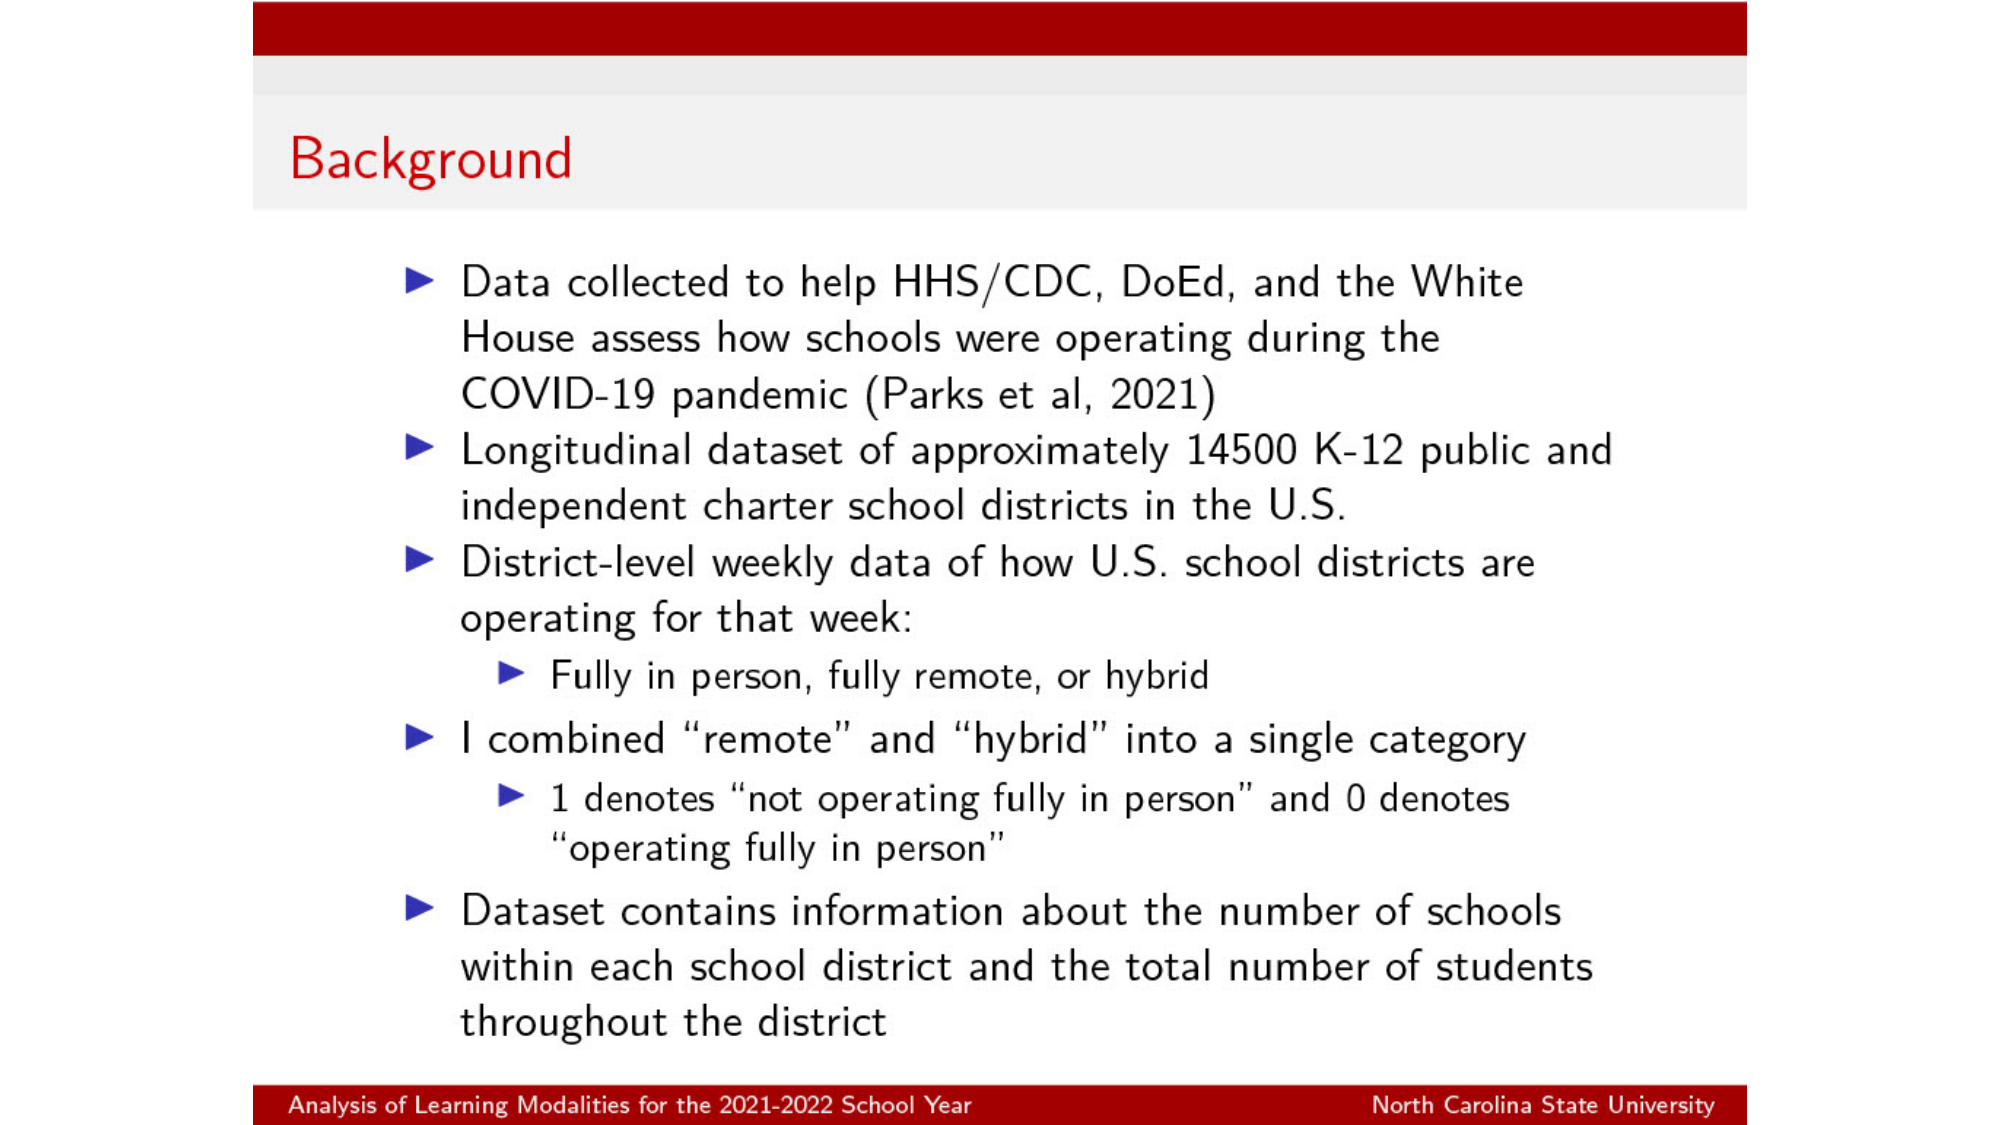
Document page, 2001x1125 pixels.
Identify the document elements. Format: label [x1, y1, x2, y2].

picture [253, 0, 1747, 1125]
